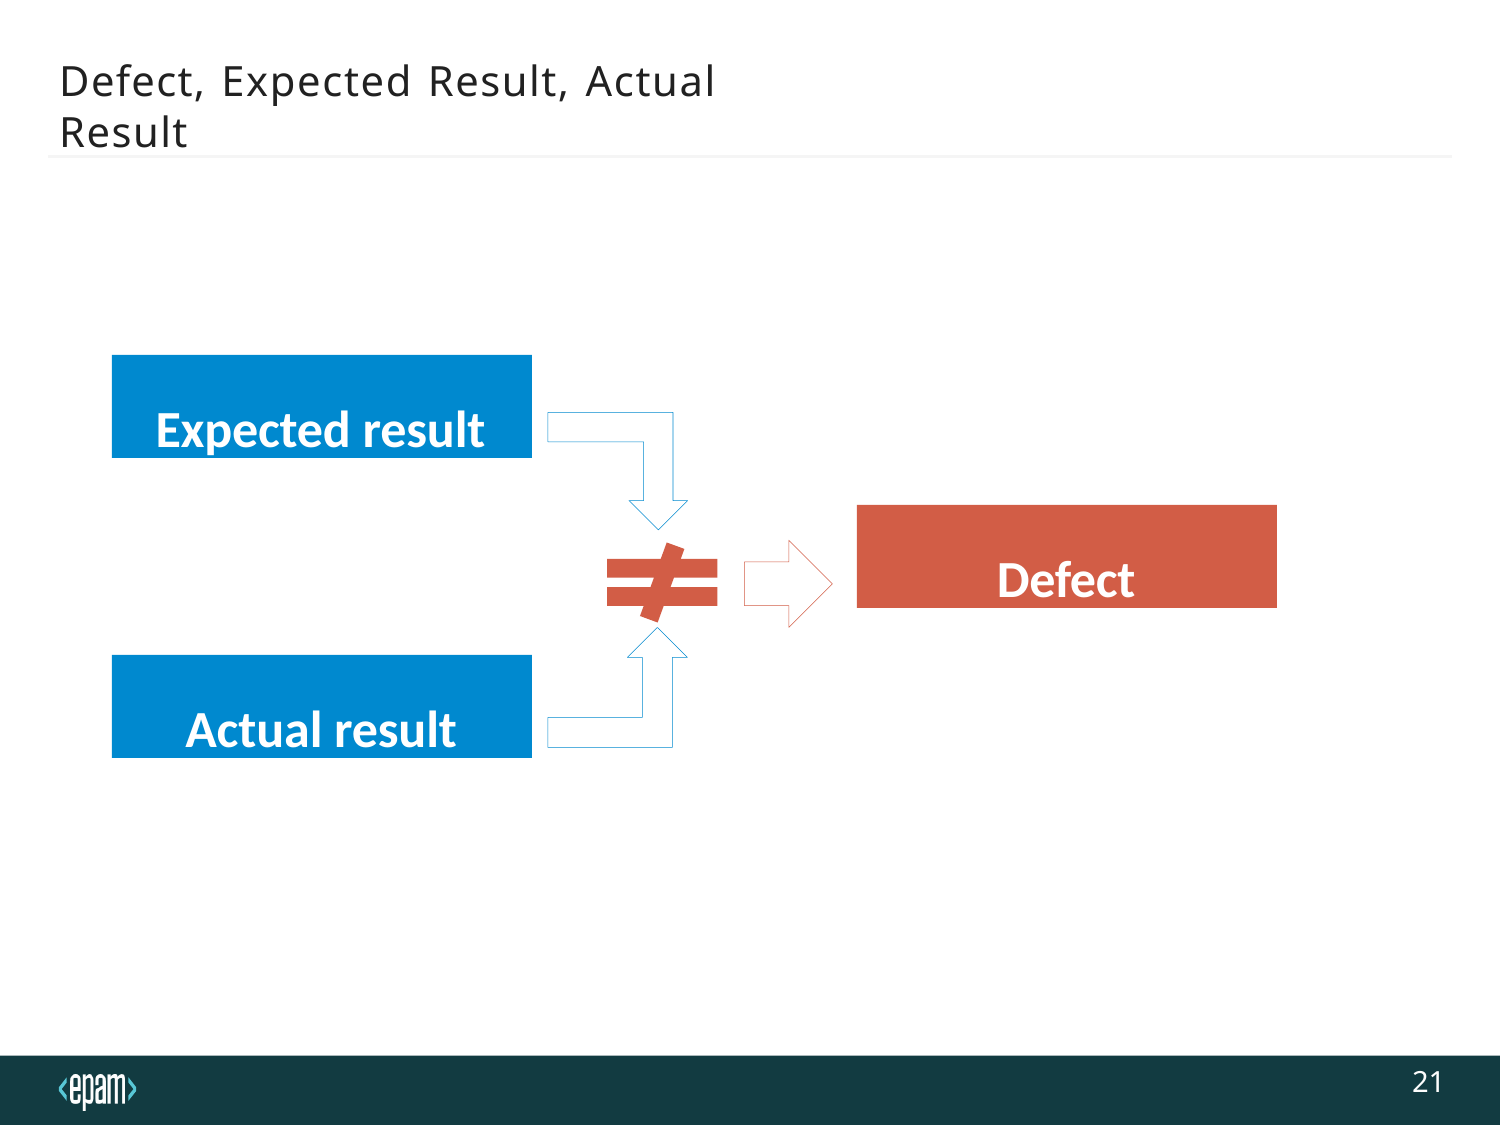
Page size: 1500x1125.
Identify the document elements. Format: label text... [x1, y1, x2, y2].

text_box [744, 540, 833, 628]
title Defect, Expected Result, Actual Result [57, 53, 768, 244]
text_box Actual result [111, 654, 532, 758]
text_box [547, 412, 688, 530]
text_box Defect [856, 504, 1277, 608]
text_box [547, 542, 718, 749]
slide_number 21 [1405, 1073, 1448, 1125]
text_box Expected result [111, 354, 532, 458]
picture [70, 1074, 125, 1111]
